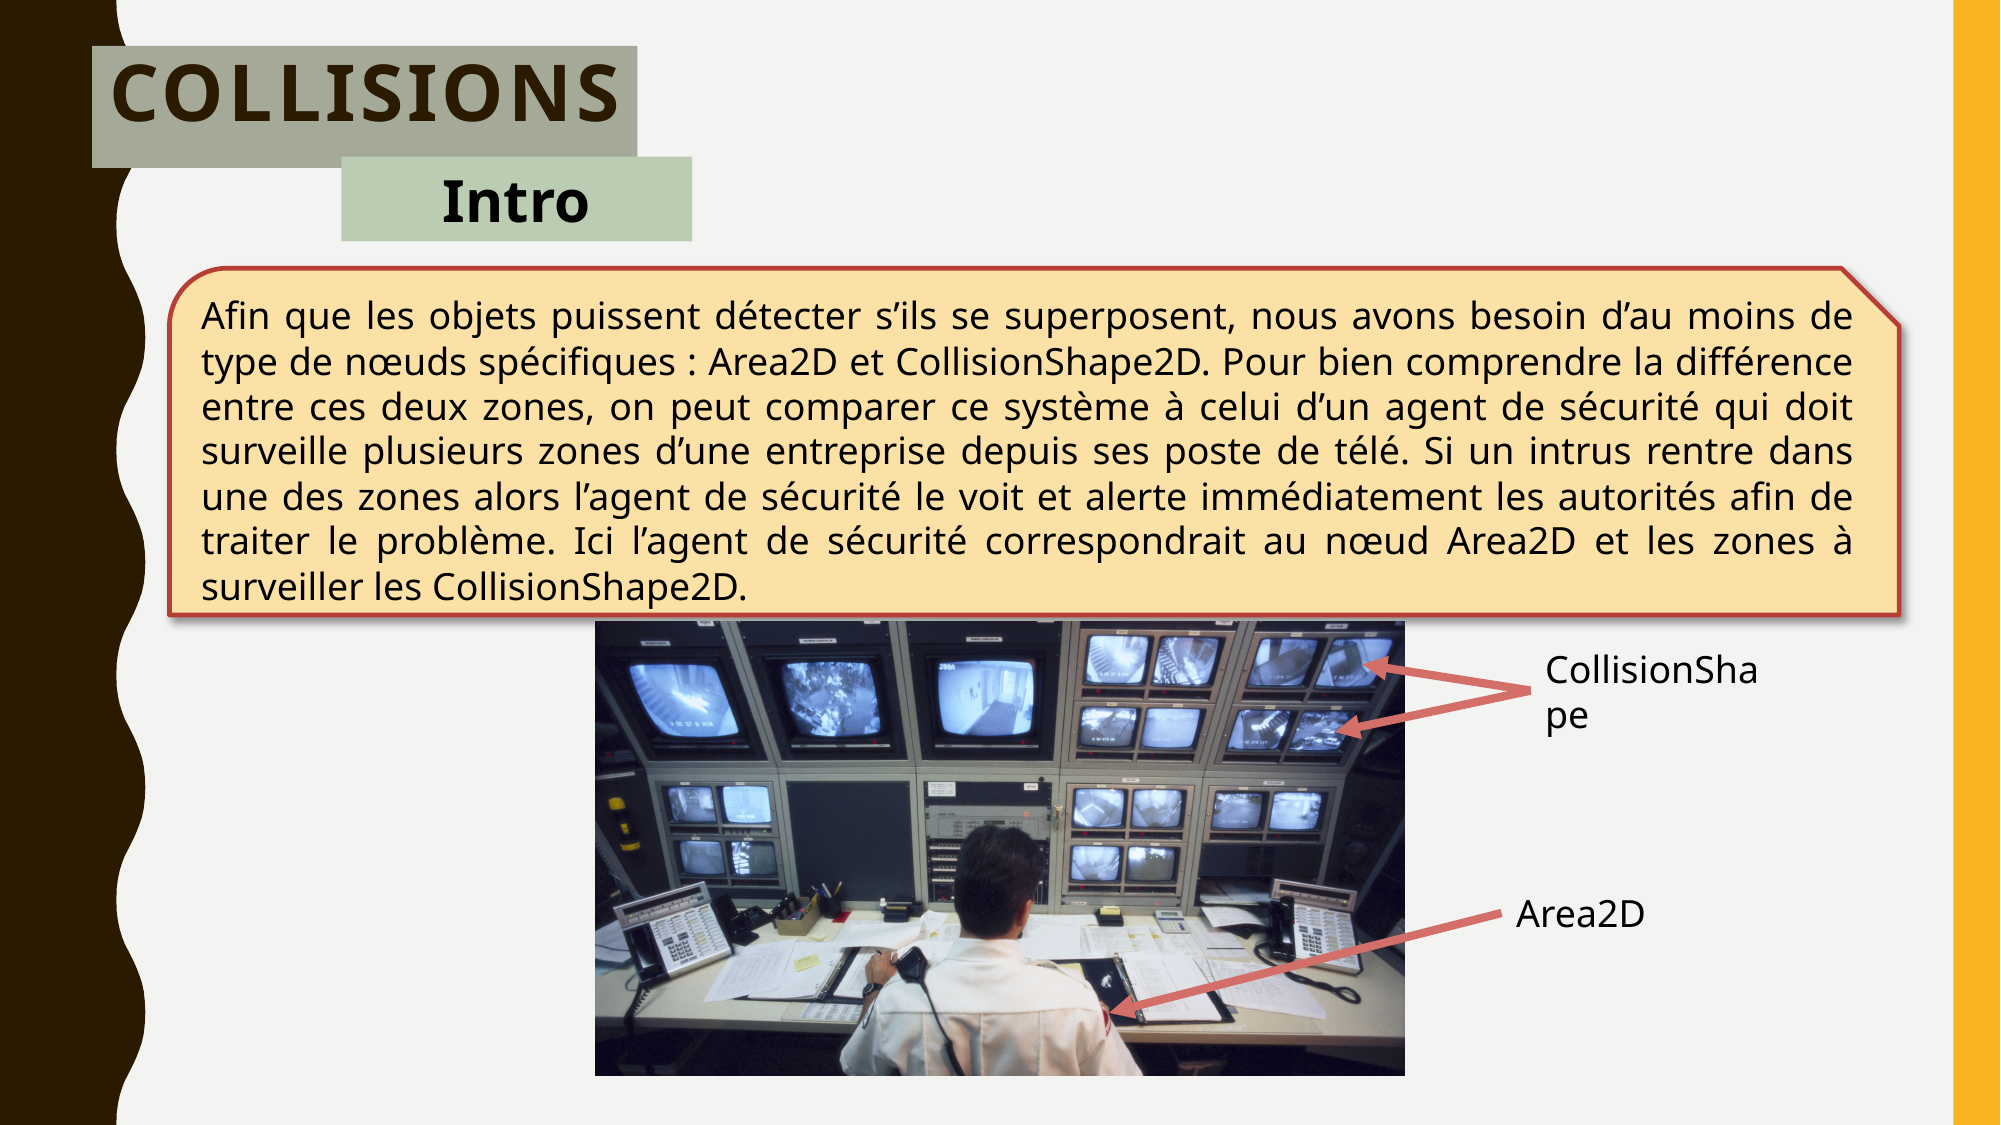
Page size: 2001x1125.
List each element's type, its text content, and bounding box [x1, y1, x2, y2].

text_box Intro [341, 156, 693, 242]
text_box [1334, 668, 1531, 733]
text_box Afin que les objets puissent détecter s’ils se superposent, nous avons besoin d’au moins de type de nœuds spécifiques : Area2D et CollisionShape2D. Pour bien comprendre la différence entre ces deux zones, on peut comparer ce système à celui d’un agent de sécurité qui doit surveille plusieurs zones d’une entreprise depuis ses poste de télé. Si un intrus rentre dans une des zones alors l’agent de sécurité le voit et alerte immédiatement les autorités afin de traiter le problème. Ici l’agent de sécurité correspondrait au nœud Area2D et les zones à surveiller les CollisionShape2D. [168, 267, 1901, 616]
text_box Area2D [1501, 883, 1767, 943]
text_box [1109, 913, 1502, 1013]
title Collisions [92, 45, 638, 168]
picture [595, 621, 1405, 1076]
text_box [1362, 664, 1531, 668]
text_box CollisionShape [1530, 638, 1796, 743]
